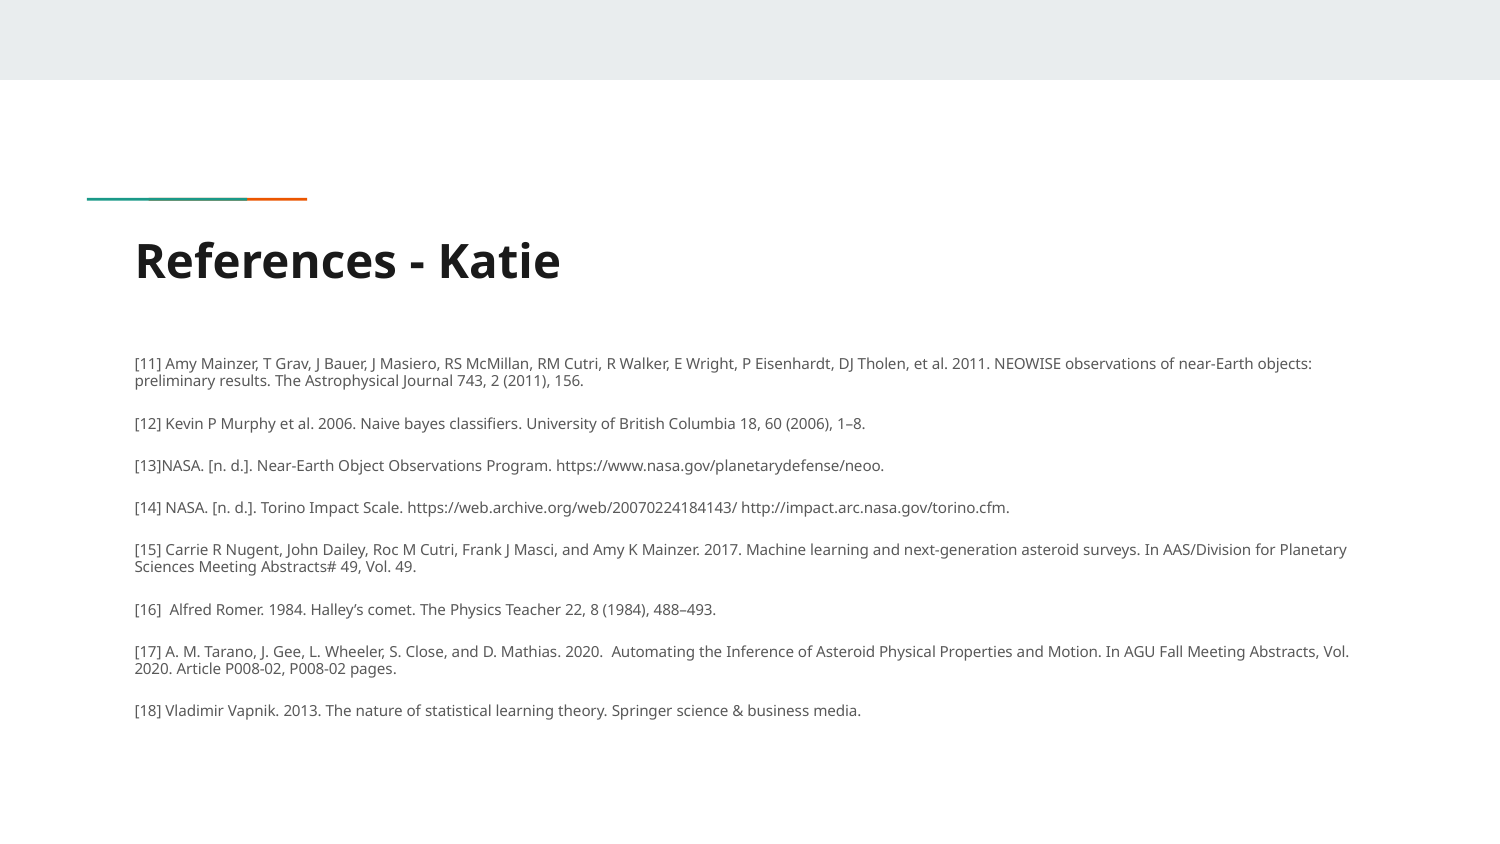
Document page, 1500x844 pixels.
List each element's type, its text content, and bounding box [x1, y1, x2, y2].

list [11] Amy Mainzer, T Grav, J Bauer, J Masiero, RS McMillan, RM Cutri, R Walker, E Wright, P Eisenhardt, DJ Tholen, et al. 2011. NEOWISE observations of near-Earth objects: preliminary results. The Astrophysical Journal 743, 2 (2011), 156. [12] Kevin P Murphy et al. 2006. Naive bayes classifiers. University of British Columbia 18, 60 (2006), 1–8. [13]NASA. [n. d.]. Near-Earth Object Observations Program. https://www.nasa.gov/planetarydefense/neoo. [14] NASA. [n. d.]. Torino Impact Scale. https://web.archive.org/web/20070224184143/ http://impact.arc.nasa.gov/torino.cfm. [15] Carrie R Nugent, John Dailey, Roc M Cutri, Frank J Masci, and Amy K Mainzer. 2017. Machine learning and next-generation asteroid surveys. In AAS/Division for Planetary Sciences Meeting Abstracts# 49, Vol. 49. [16] Alfred Romer. 1984. Halley’s comet. The Physics Teacher 22, 8 (1984), 488–493. [17] A. M. Tarano, J. Gee, L. Wheeler, S. Close, and D. Mathias. 2020. Automating the Inference of Asteroid Physical Properties and Motion. In AGU Fall Meeting Abstracts, Vol. 2020. Article P008-02, P008-02 pages. [18] Vladimir Vapnik. 2013. The nature of statistical learning theory. Springer science & business media. [119, 341, 1381, 795]
title References - Katie [119, 216, 1381, 305]
